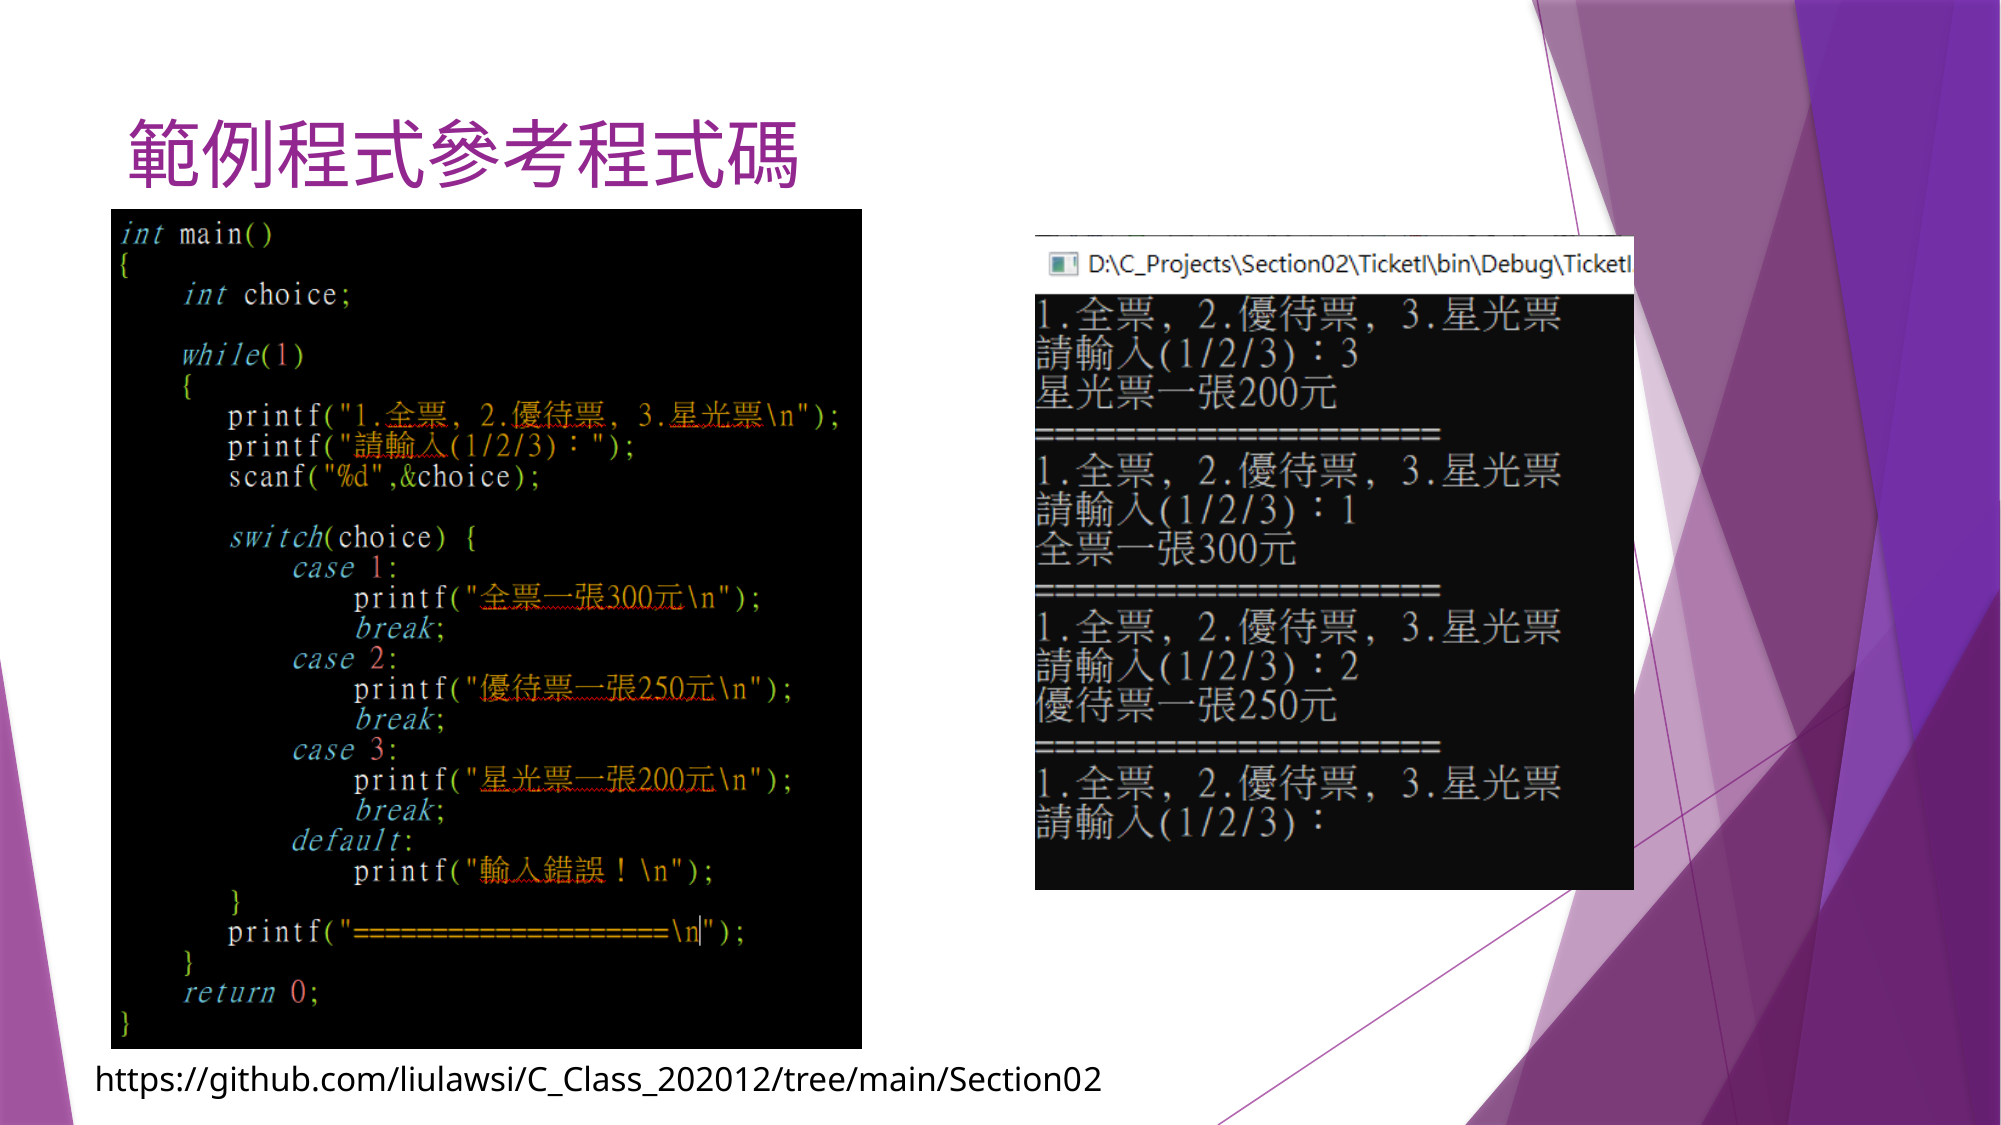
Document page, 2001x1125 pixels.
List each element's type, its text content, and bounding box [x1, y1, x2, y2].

picture [1034, 234, 1635, 891]
title 範例程式參考程式碼 [111, 99, 1522, 317]
picture [110, 209, 863, 1050]
